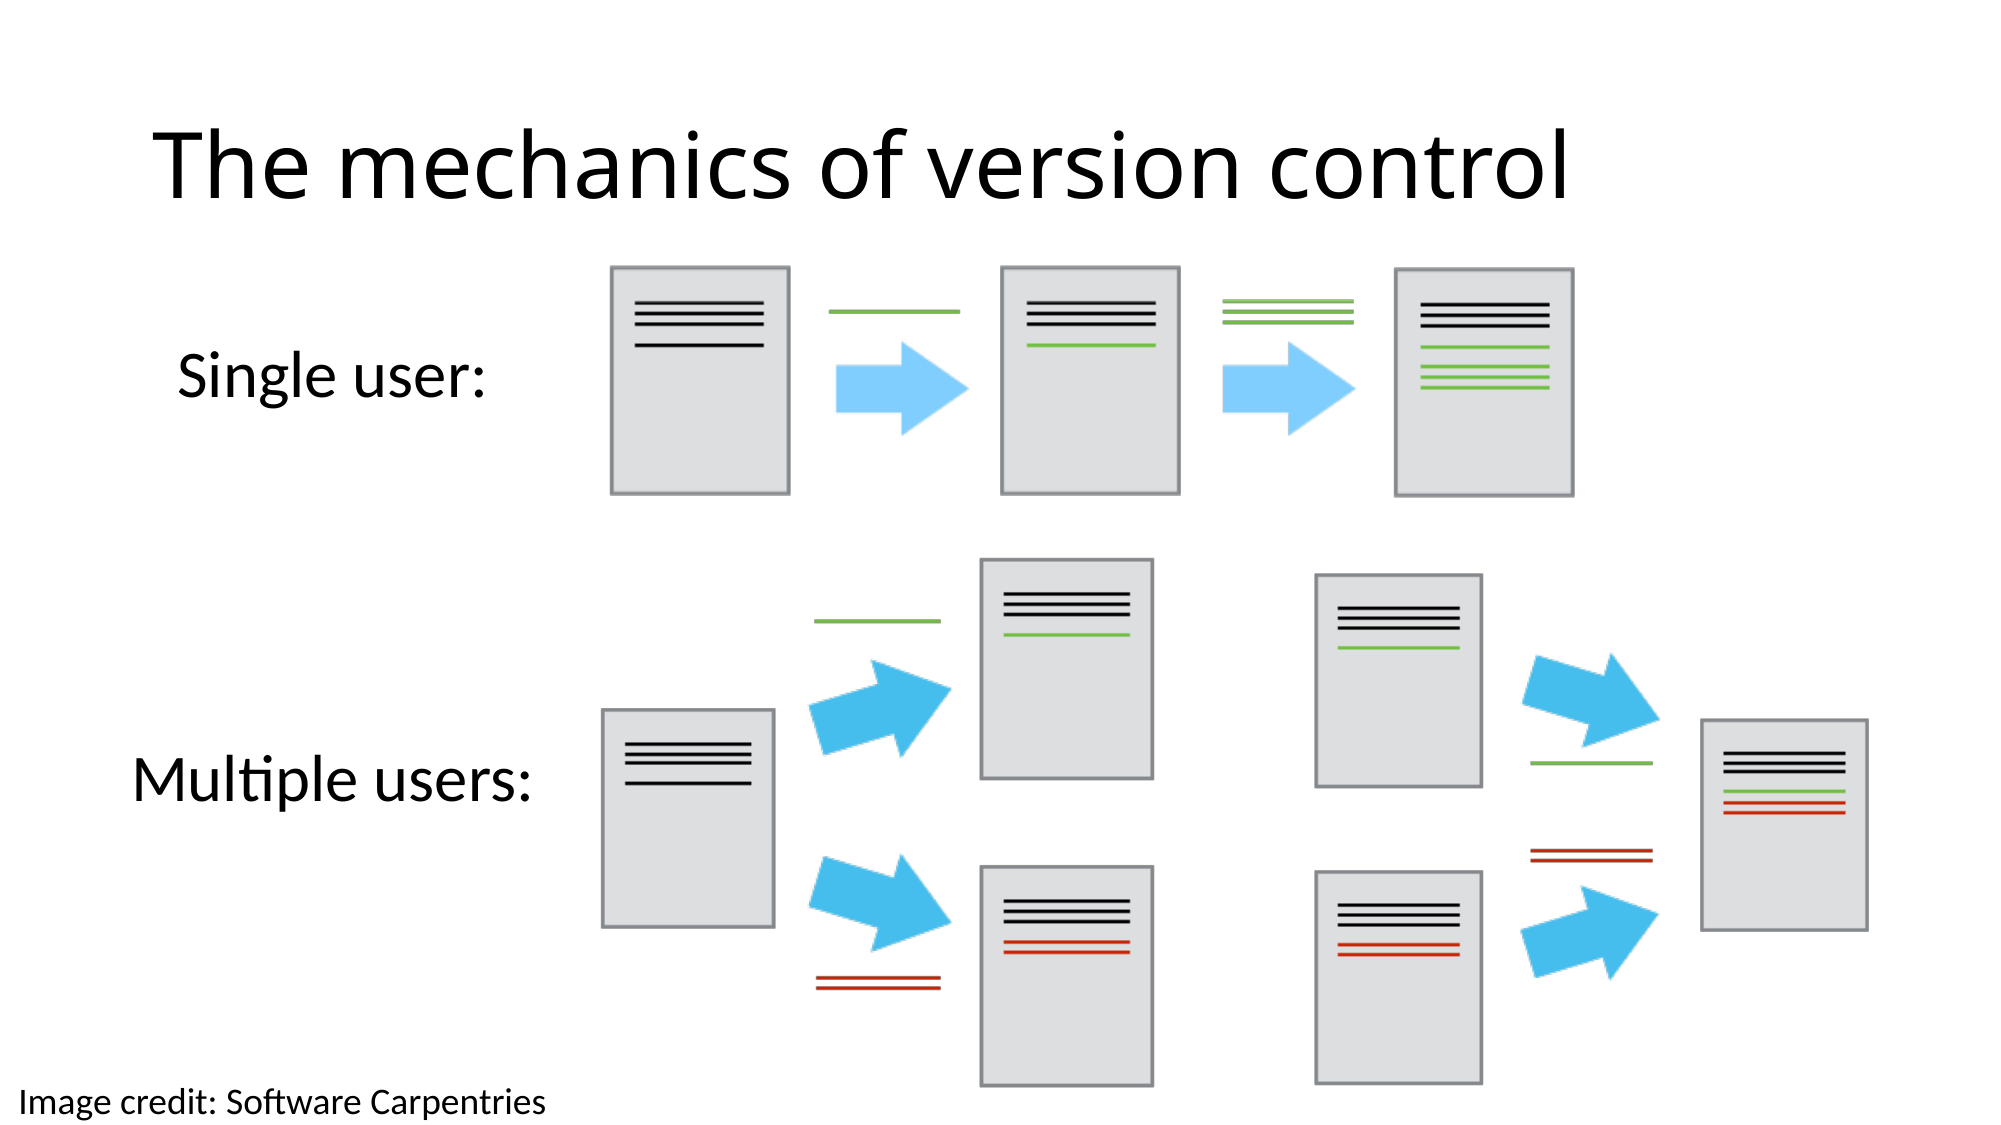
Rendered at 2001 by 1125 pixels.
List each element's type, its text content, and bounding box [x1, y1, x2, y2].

text_box Image credit: Software Carpentries [3, 1069, 113, 1125]
text_box Single user: [162, 323, 504, 419]
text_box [113, 508, 1920, 1125]
picture [546, 215, 1633, 508]
title The mechanics of version control [137, 59, 1863, 278]
